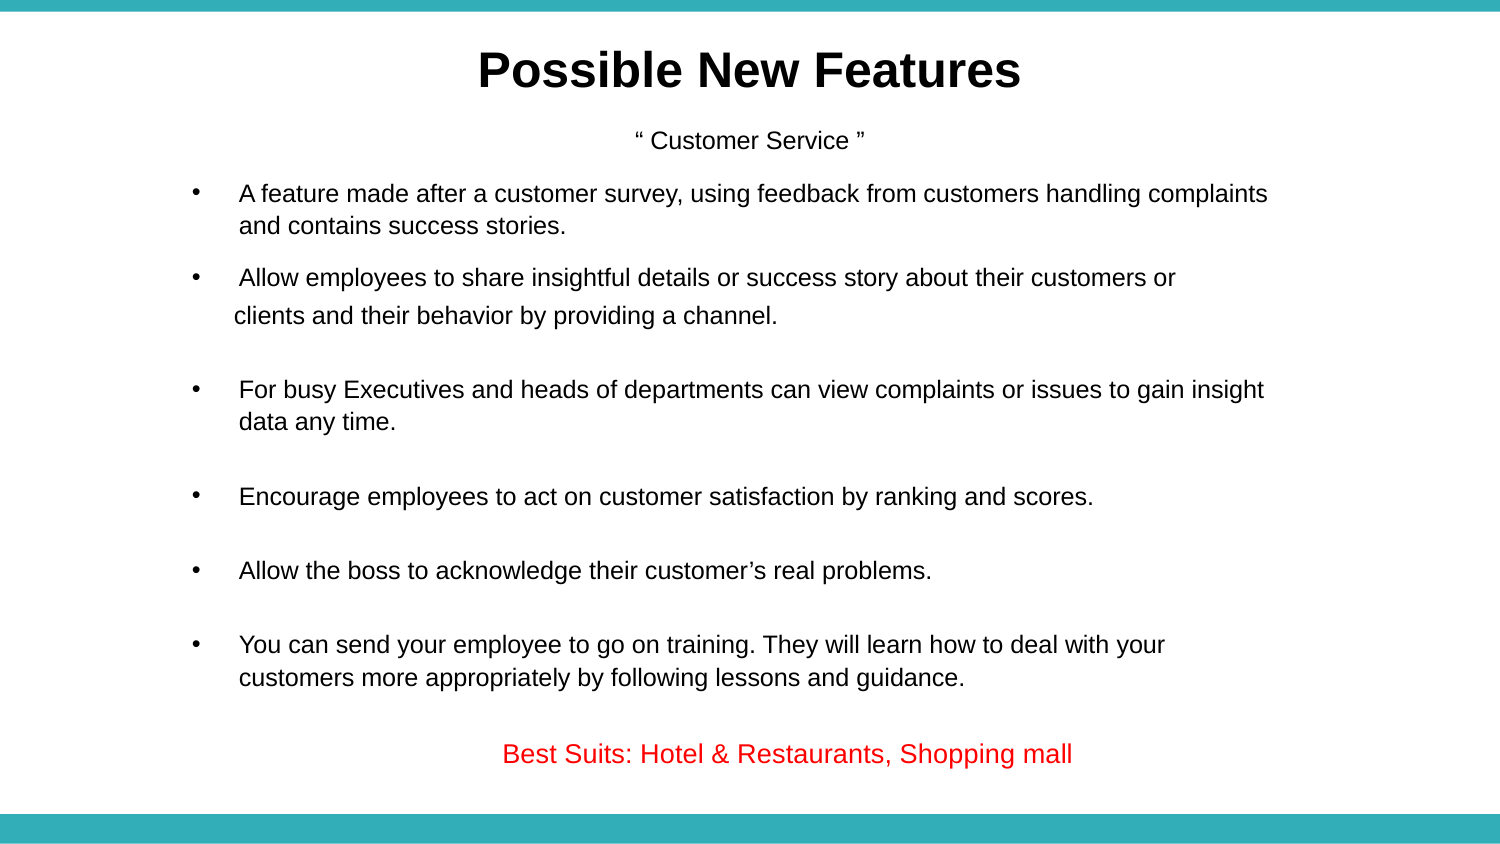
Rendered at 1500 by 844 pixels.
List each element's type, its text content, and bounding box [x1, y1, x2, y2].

list “ Customer Service ” A feature made after a customer survey, using feedback from customers handling complaints and contains success stories. Allow employees to share insightful details or success story about their customers or clients and their behavior by providing a channel. For busy Executives and heads of departments can view complaints or issues to gain insight data any time. Encourage employees to act on customer satisfaction by ranking and scores. Allow the boss to acknowledge their customer’s real problems. You can send your employee to go on training. They will learn how to deal with your customers more appropriately by following lessons and guidance. Best Suits: Hotel & Restaurants, Shopping mall [177, 114, 1323, 777]
list Possible New Features [0, 20, 1500, 115]
